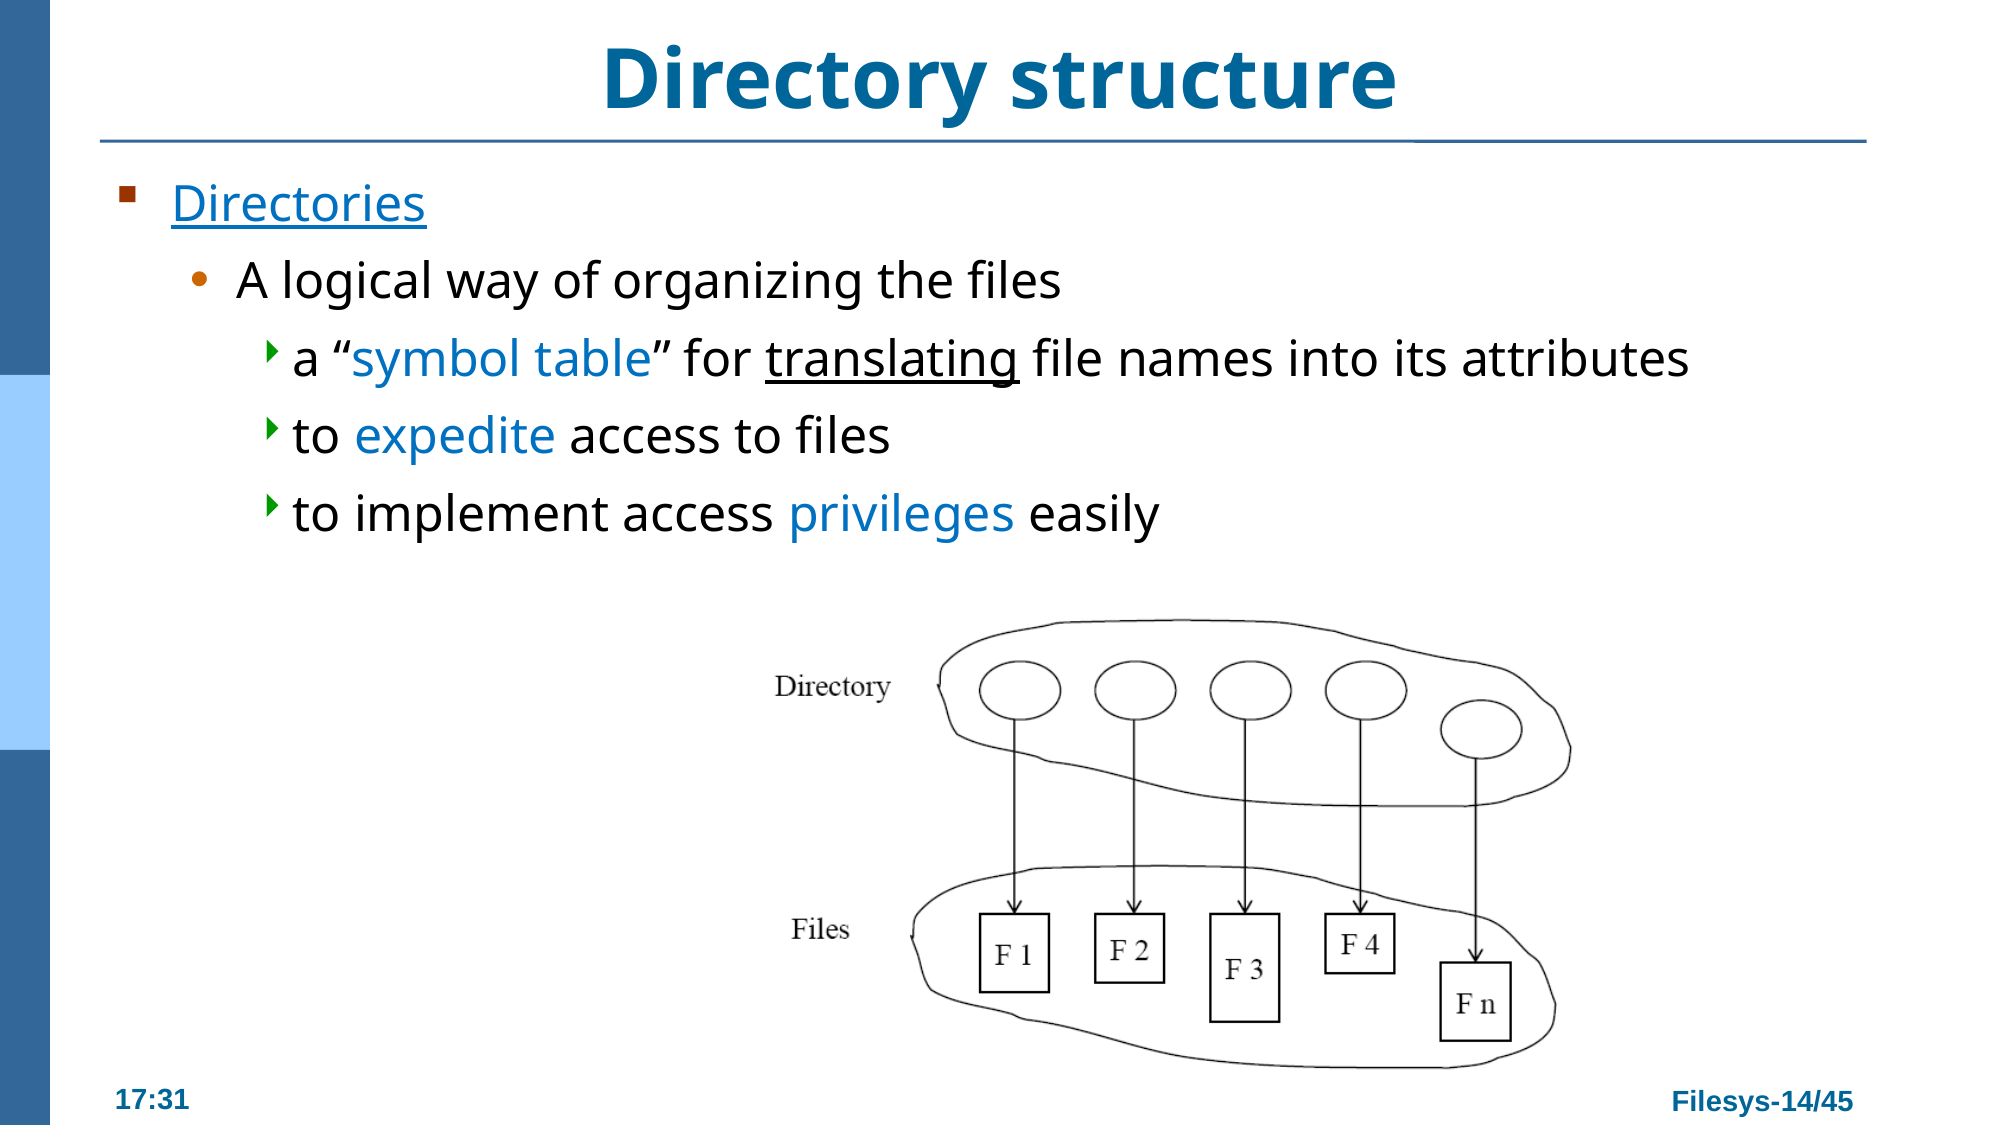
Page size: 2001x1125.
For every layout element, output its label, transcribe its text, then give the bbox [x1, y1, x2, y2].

list Directories A logical way of organizing the files a “symbol table” for translating file names into its attributes to expedite access to files to implement access privileges easily [99, 163, 1900, 923]
title Directory structure [99, 38, 1900, 133]
picture [724, 581, 1651, 1092]
